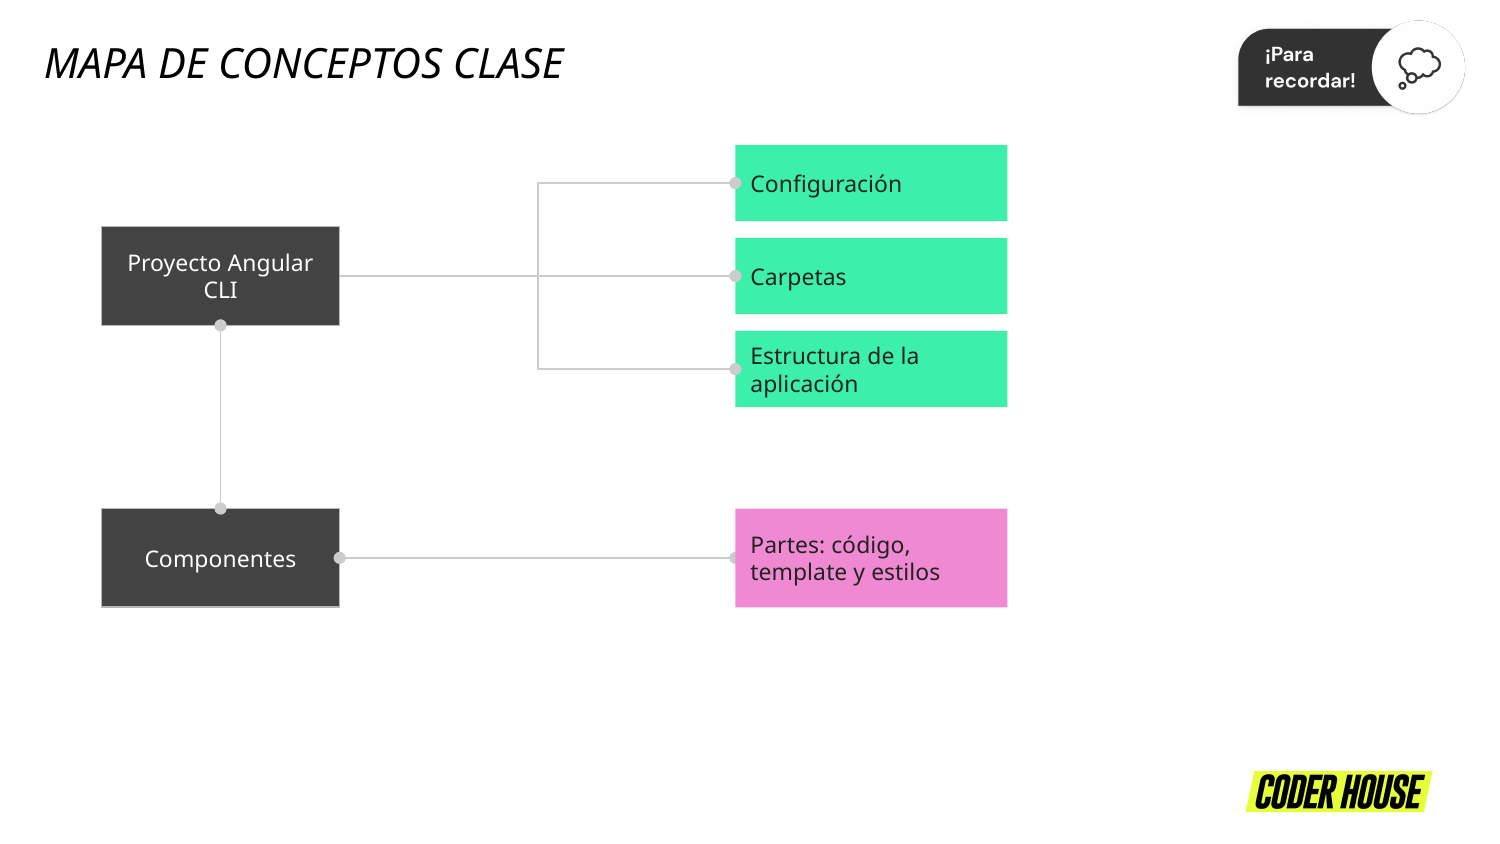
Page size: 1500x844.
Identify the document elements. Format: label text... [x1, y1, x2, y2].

text_box Configuración [735, 144, 1008, 222]
picture [1241, 764, 1437, 819]
text_box Estructura de la aplicación [735, 330, 1008, 408]
text_box Proyecto Angular CLI [101, 226, 334, 326]
text_box Componentes [101, 508, 340, 608]
text_box Partes: código, template y estilos [735, 508, 1008, 608]
picture [1217, 14, 1487, 121]
title MAPA DE CONCEPTOS CLASE [28, 32, 1212, 102]
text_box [339, 275, 736, 370]
text_box Carpetas [741, 237, 1008, 315]
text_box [339, 182, 736, 274]
